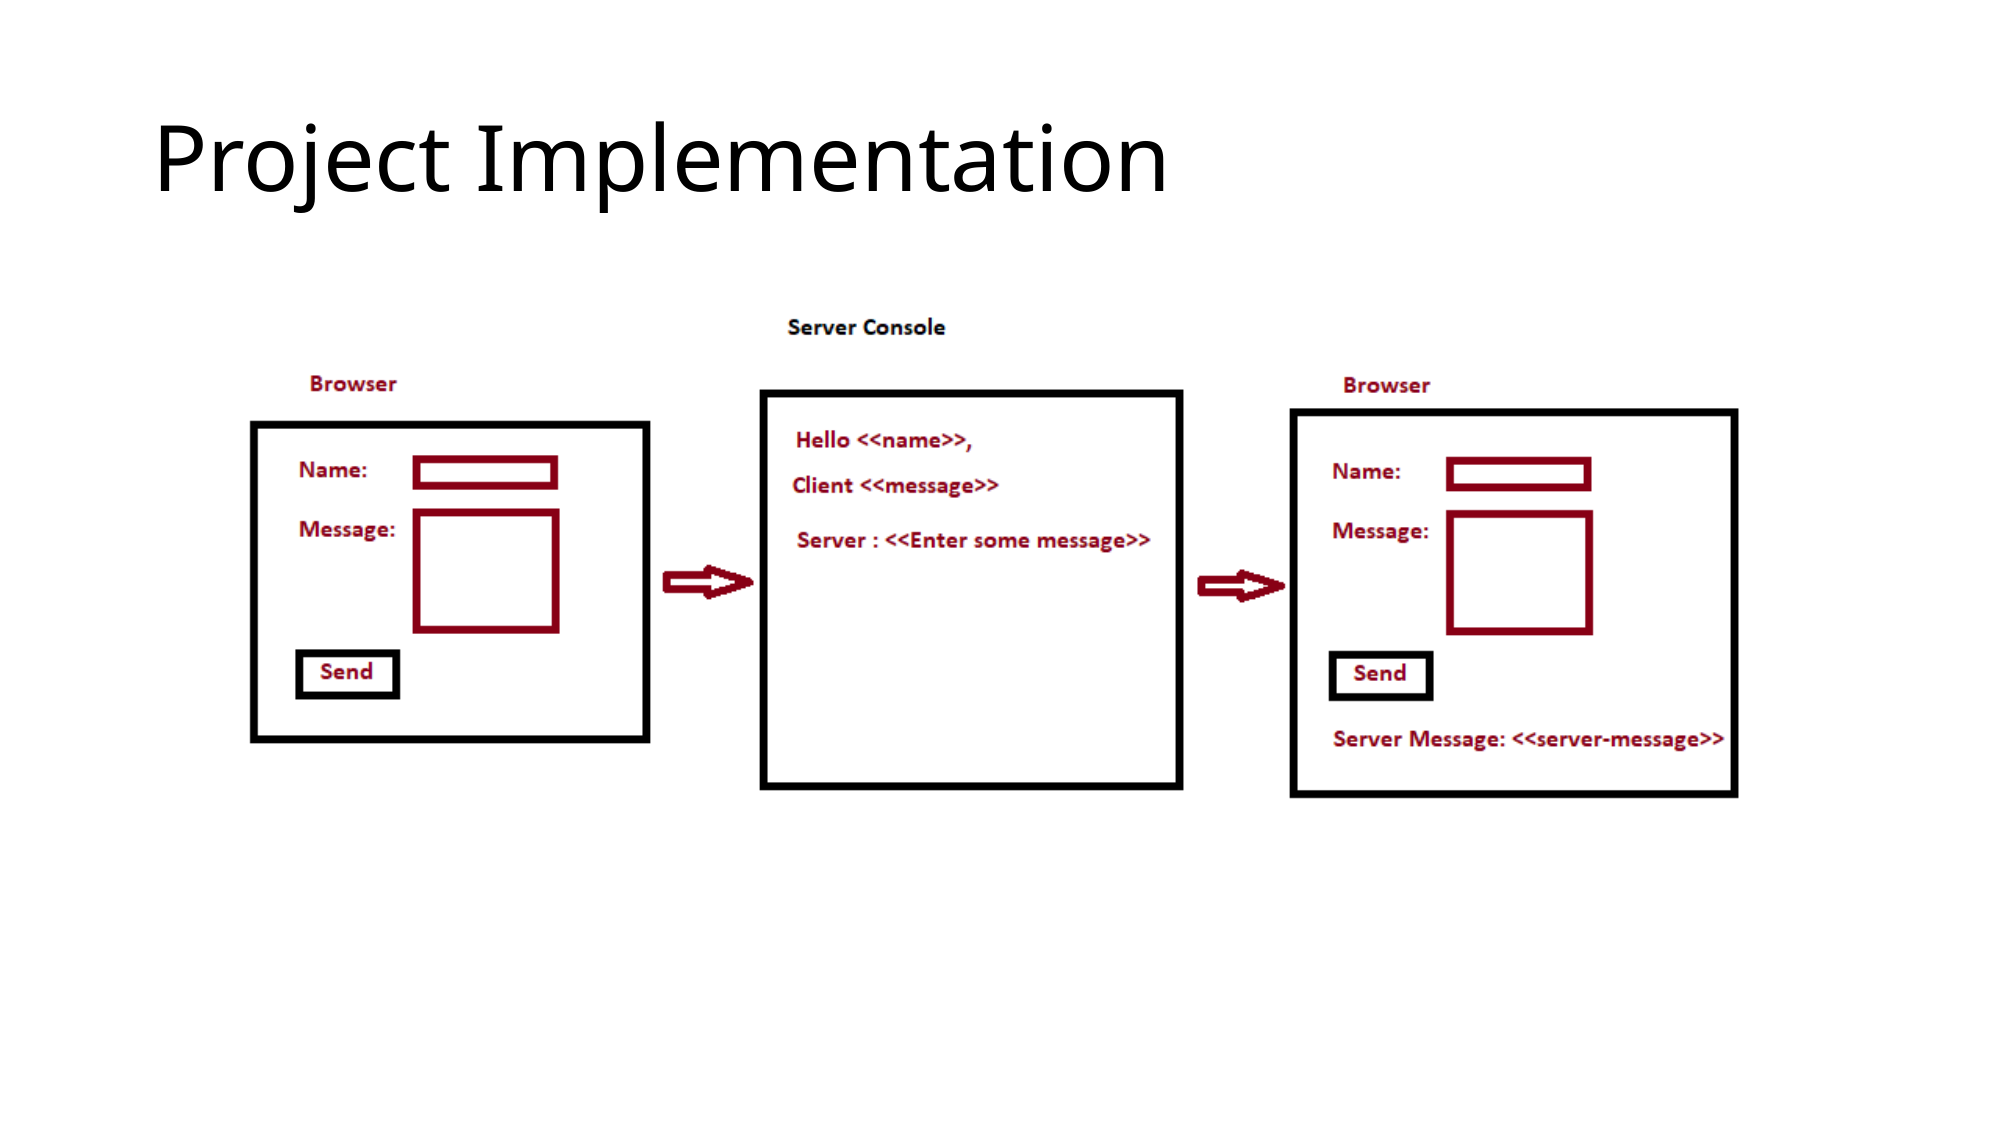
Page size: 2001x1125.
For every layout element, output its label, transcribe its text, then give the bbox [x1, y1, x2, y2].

picture [230, 249, 1770, 875]
title Project Implementation [137, 53, 1863, 271]
